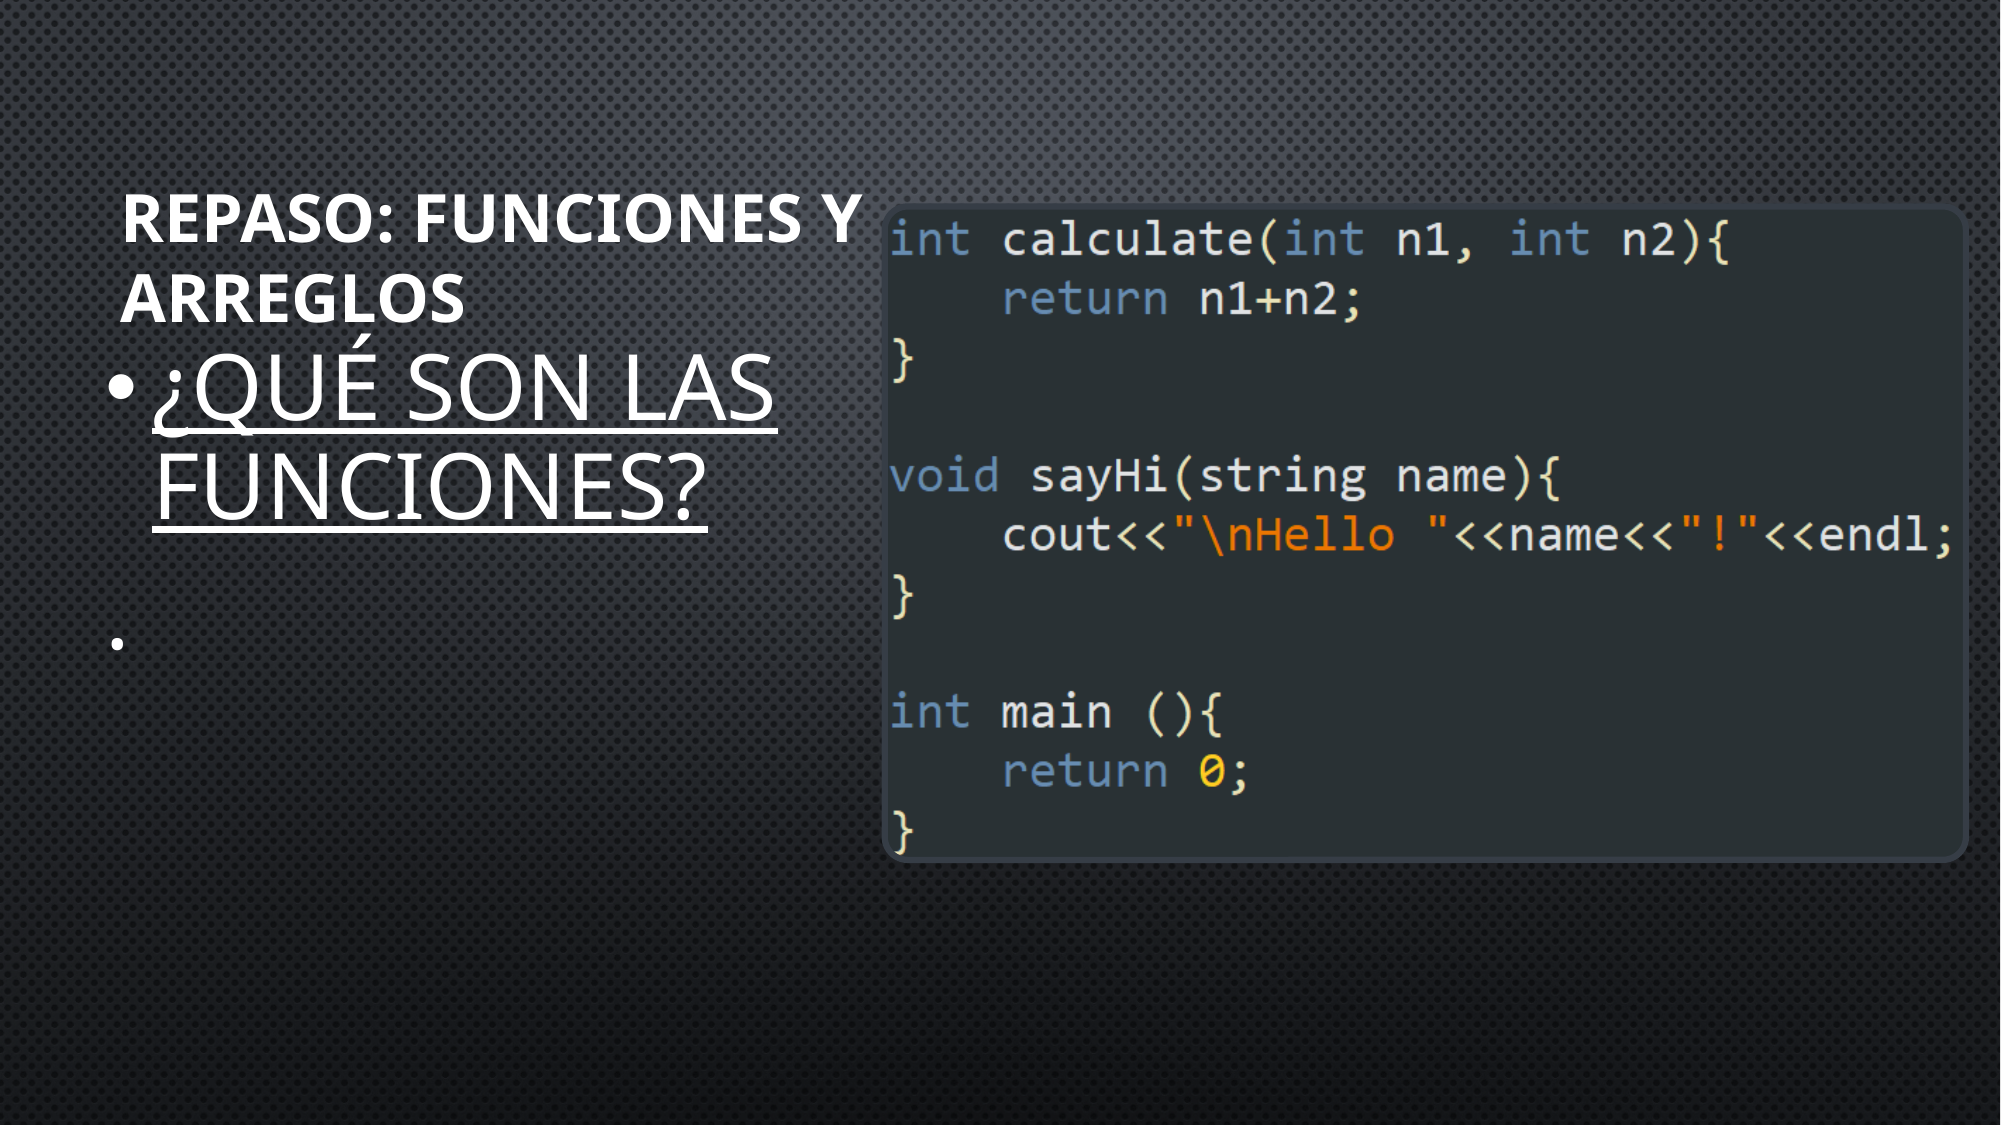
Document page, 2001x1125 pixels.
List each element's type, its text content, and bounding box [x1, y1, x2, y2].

text_box ¿Qué son las funciones? . [90, 333, 908, 1046]
text_box REPASO: FUNCIONES Y ARREGLOS [105, 99, 1184, 413]
picture [884, 206, 1967, 861]
